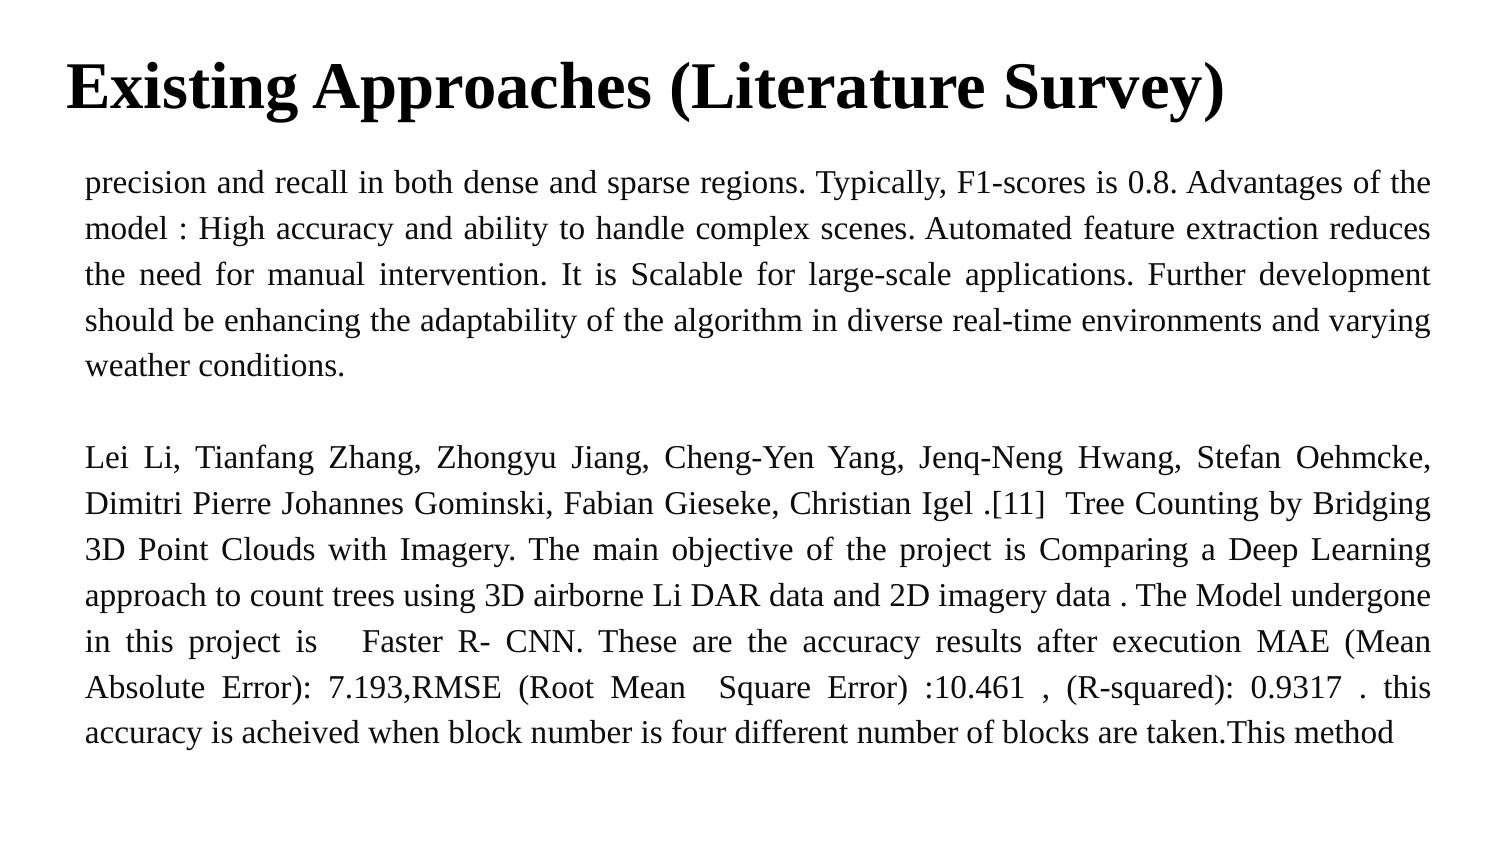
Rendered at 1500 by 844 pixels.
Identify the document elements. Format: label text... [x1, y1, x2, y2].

list precision and recall in both dense and sparse regions. Typically, F1-scores is 0.8. Advantages of the model : High accuracy and ability to handle complex scenes. Automated feature extraction reduces the need for manual intervention. It is Scalable for large-scale applications. Further development should be enhancing the adaptability of the algorithm in diverse real-time environments and varying weather conditions. Lei Li, Tianfang Zhang, Zhongyu Jiang, Cheng-Yen Yang, Jenq-Neng Hwang, Stefan Oehmcke, Dimitri Pierre Johannes Gominski, Fabian Gieseke, Christian Igel .[11] Tree Counting by Bridging 3D Point Clouds with Imagery. The main objective of the project is Comparing a Deep Learning approach to count trees using 3D airborne Li DAR data and 2D imagery data . The Model undergone in this project is Faster R- CNN. These are the accuracy results after execution MAE (Mean Absolute Error): 7.193,RMSE (Root Mean Square Error) :10.461 , (R-squared): 0.9317 . this accuracy is acheived when block number is four different number of blocks are taken.This method [51, 139, 1449, 750]
title Existing Approaches (Literature Survey) [51, 26, 1449, 131]
